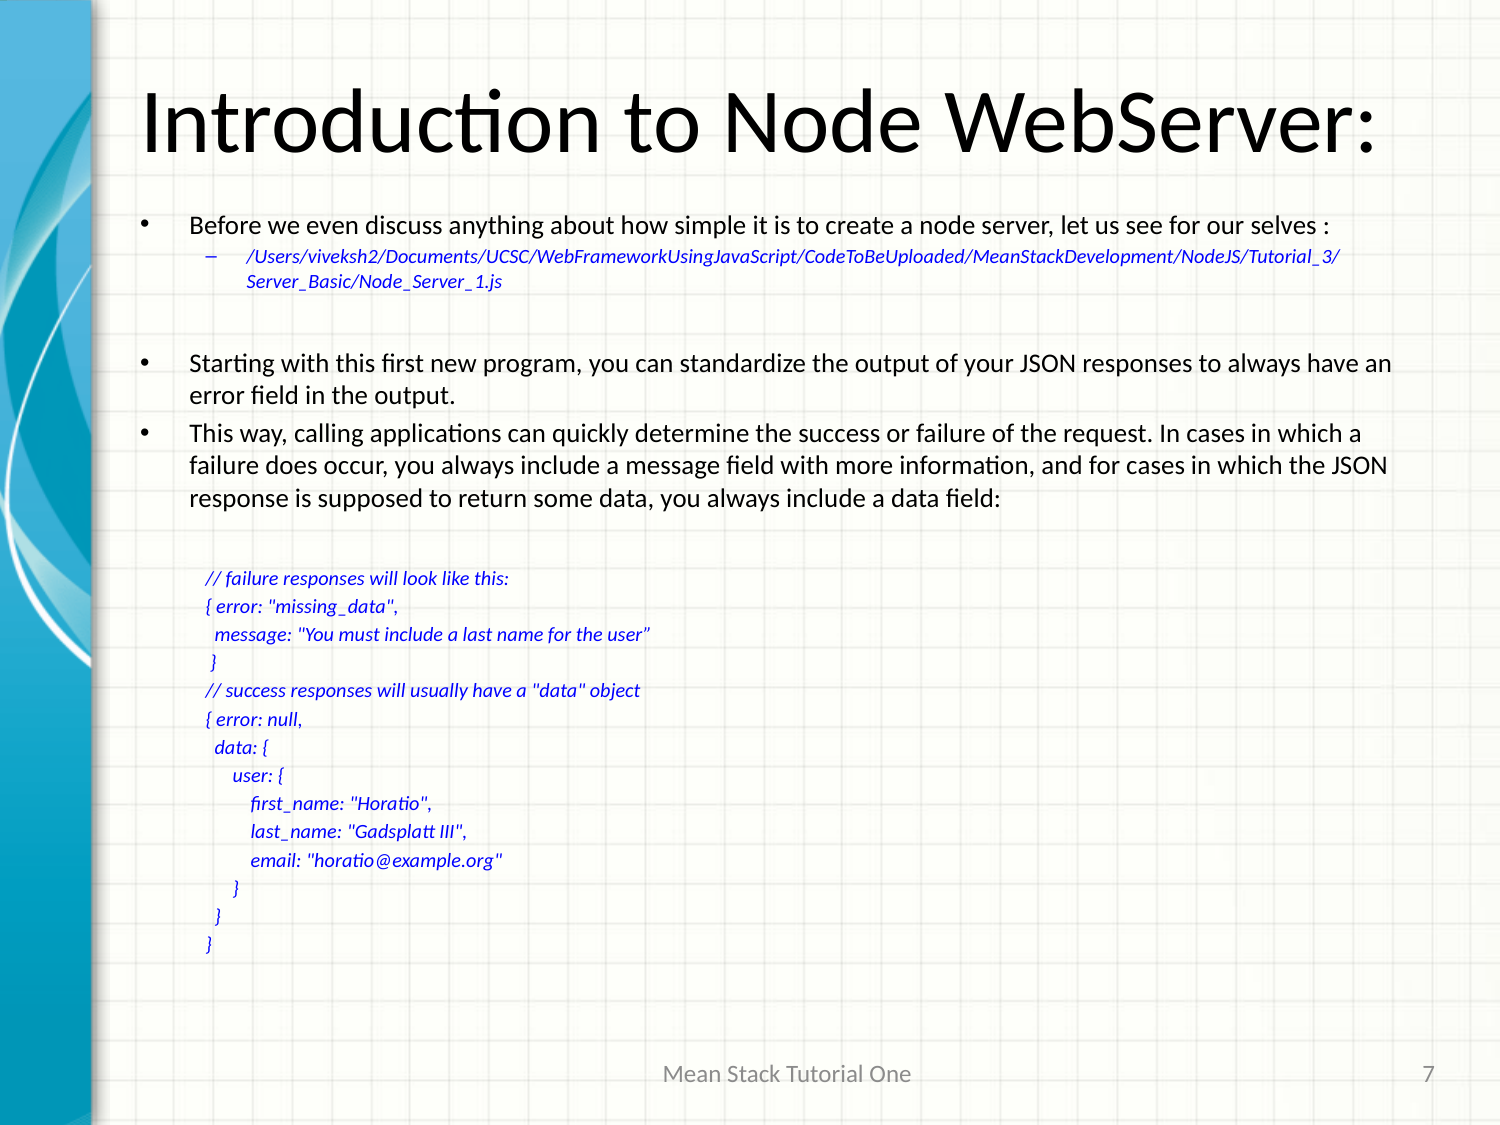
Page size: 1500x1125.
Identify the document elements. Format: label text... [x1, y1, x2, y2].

list Before we even discuss anything about how simple it is to create a node server, let us see for our selves : /Users/viveksh2/Documents/UCSC/WebFrameworkUsingJavaScript/CodeToBeUploaded/MeanStackDevelopment/NodeJS/Tutorial_3/Server_Basic/Node_Server_1.js Starting with this first new program, you can standardize the output of your JSON responses to always have an error field in the output. This way, calling applications can quickly determine the success or failure of the request. In cases in which a failure does occur, you always include a message field with more information, and for cases in which the JSON response is supposed to return some data, you always include a data field: // failure responses will look like this: { error: "missing_data", message: "You must include a last name for the user” } // success responses will usually have a "data" object { error: null, data: { user: { first_name: "Horatio", last_name: "Gadsplatt III", email: "horatio@example.org" } } } [125, 200, 1450, 967]
picture [0, 0, 1500, 1125]
title Introduction to Node WebServer: [125, 44, 1450, 188]
slide_number 7 [1100, 1042, 1450, 1103]
footer Mean Stack Tutorial One [549, 1042, 1025, 1103]
